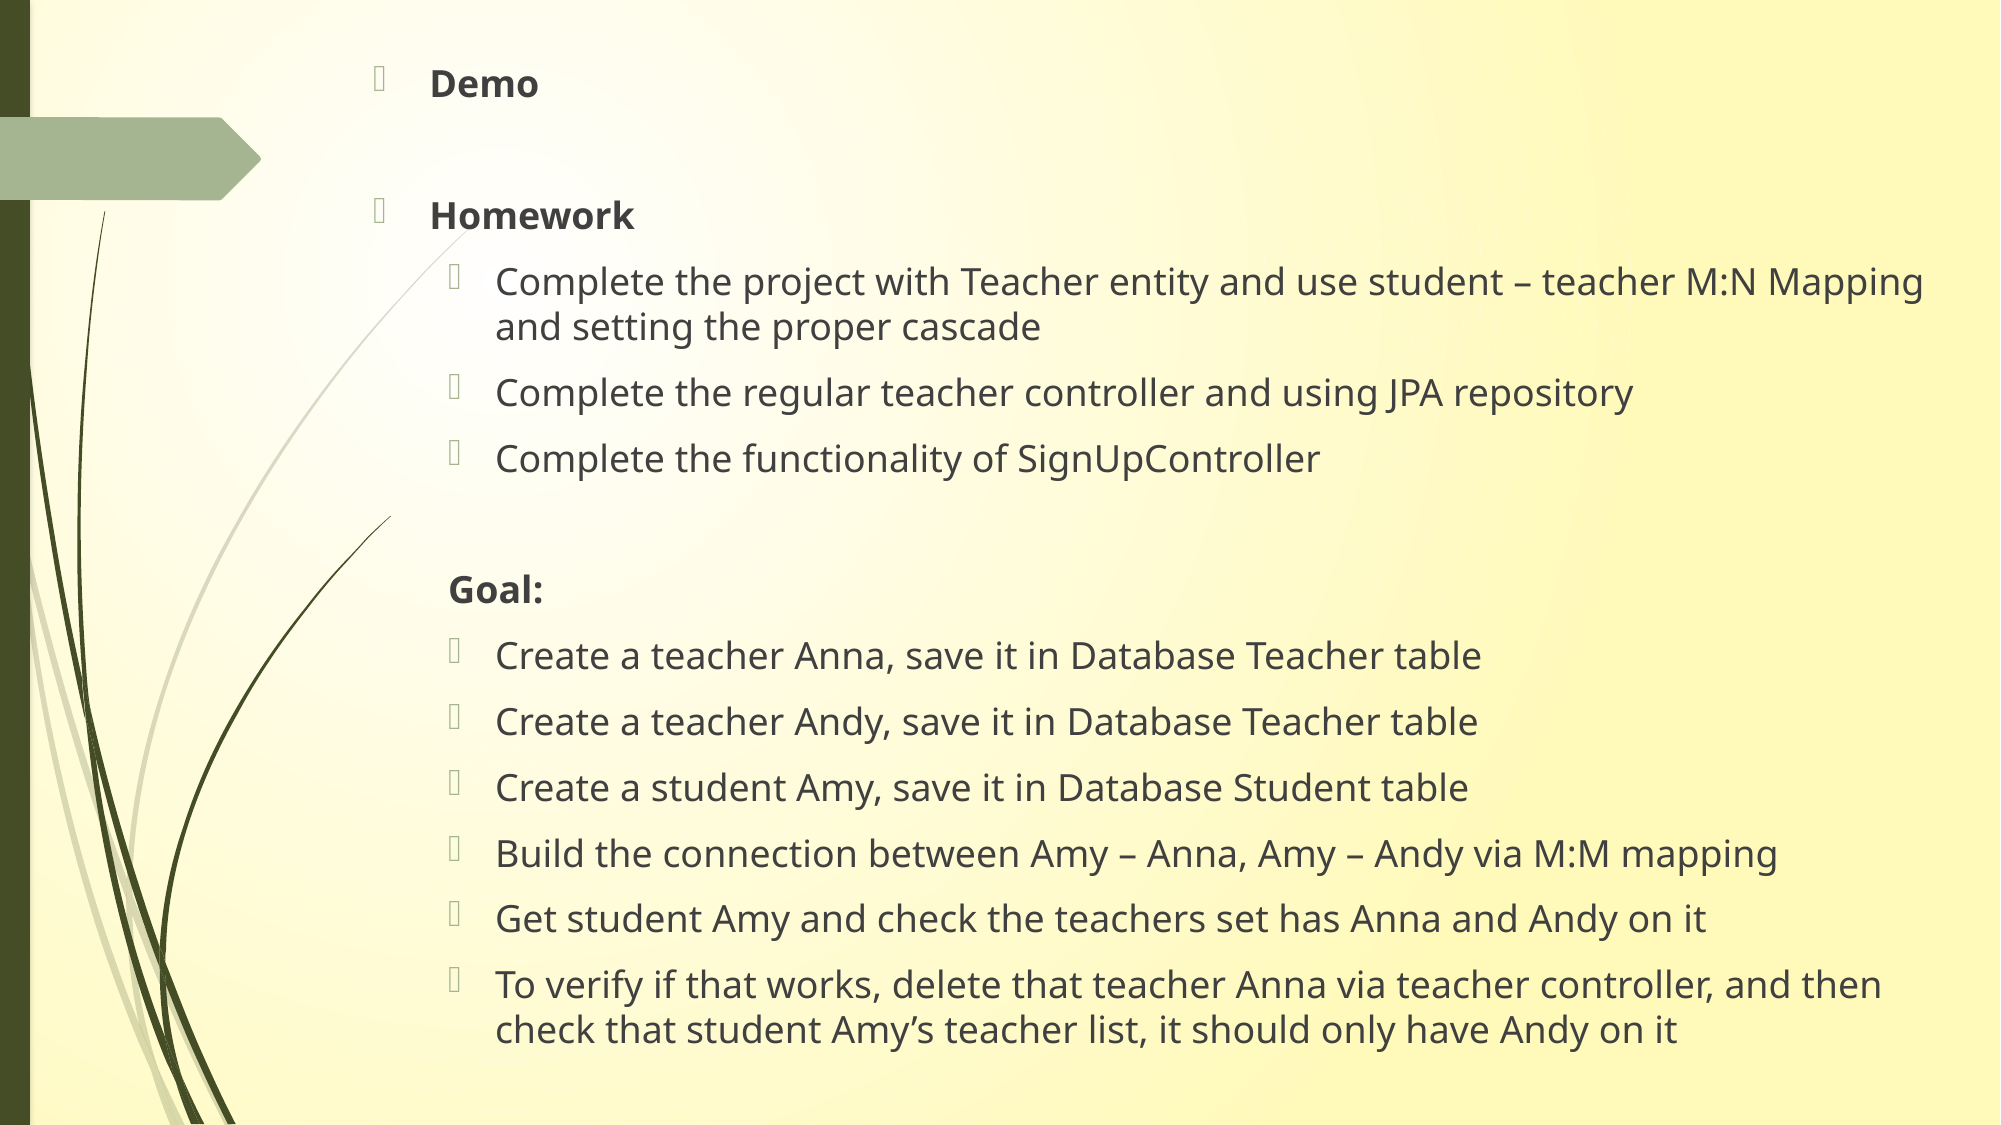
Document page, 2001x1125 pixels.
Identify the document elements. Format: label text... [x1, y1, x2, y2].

list Demo Homework Complete the project with Teacher entity and use student – teacher M:N Mapping and setting the proper cascade Complete the regular teacher controller and using JPA repository Complete the functionality of SignUpController Goal: Create a teacher Anna, save it in Database Teacher table Create a teacher Andy, save it in Database Teacher table Create a student Amy, save it in Database Student table Build the connection between Amy – Anna, Amy – Andy via M:M mapping Get student Amy and check the teachers set has Anna and Andy on it To verify if that works, delete that teacher Anna via teacher controller, and then check that student Amy’s teacher list, it should only have Andy on it [358, 52, 1959, 931]
